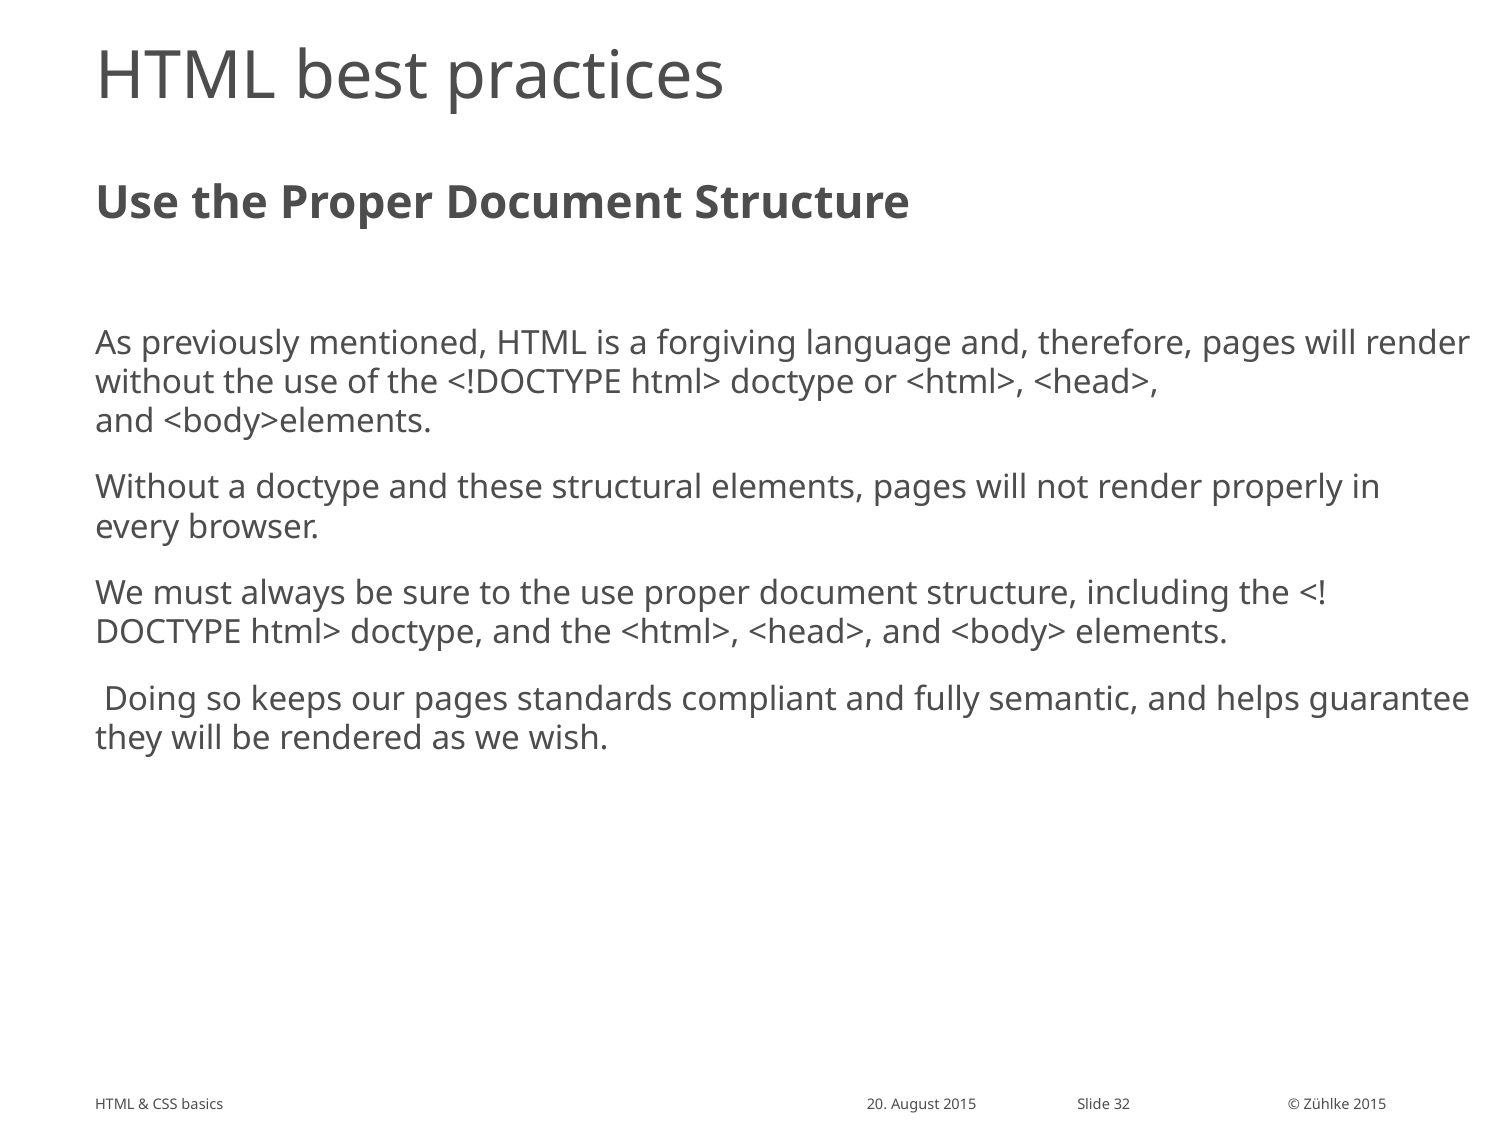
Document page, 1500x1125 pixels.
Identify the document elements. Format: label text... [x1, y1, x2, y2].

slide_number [866, 1094, 1054, 1113]
slide_number Slide 32 [1077, 1094, 1265, 1113]
title HTML best practices [95, 36, 1475, 154]
list Use the Proper Document Structure As previously mentioned, HTML is a forgiving language and, therefore, pages will render without the use of the <!DOCTYPE html> doctype or <html>, <head>, and <body>elements. Without a doctype and these structural elements, pages will not render properly in every browser. We must always be sure to the use proper document structure, including the <!DOCTYPE html> doctype, and the <html>, <head>, and <body> elements. Doing so keeps our pages standards compliant and fully semantic, and helps guarantee they will be rendered as we wish. [95, 174, 1475, 1062]
footer HTML & CSS basics [95, 1094, 844, 1113]
